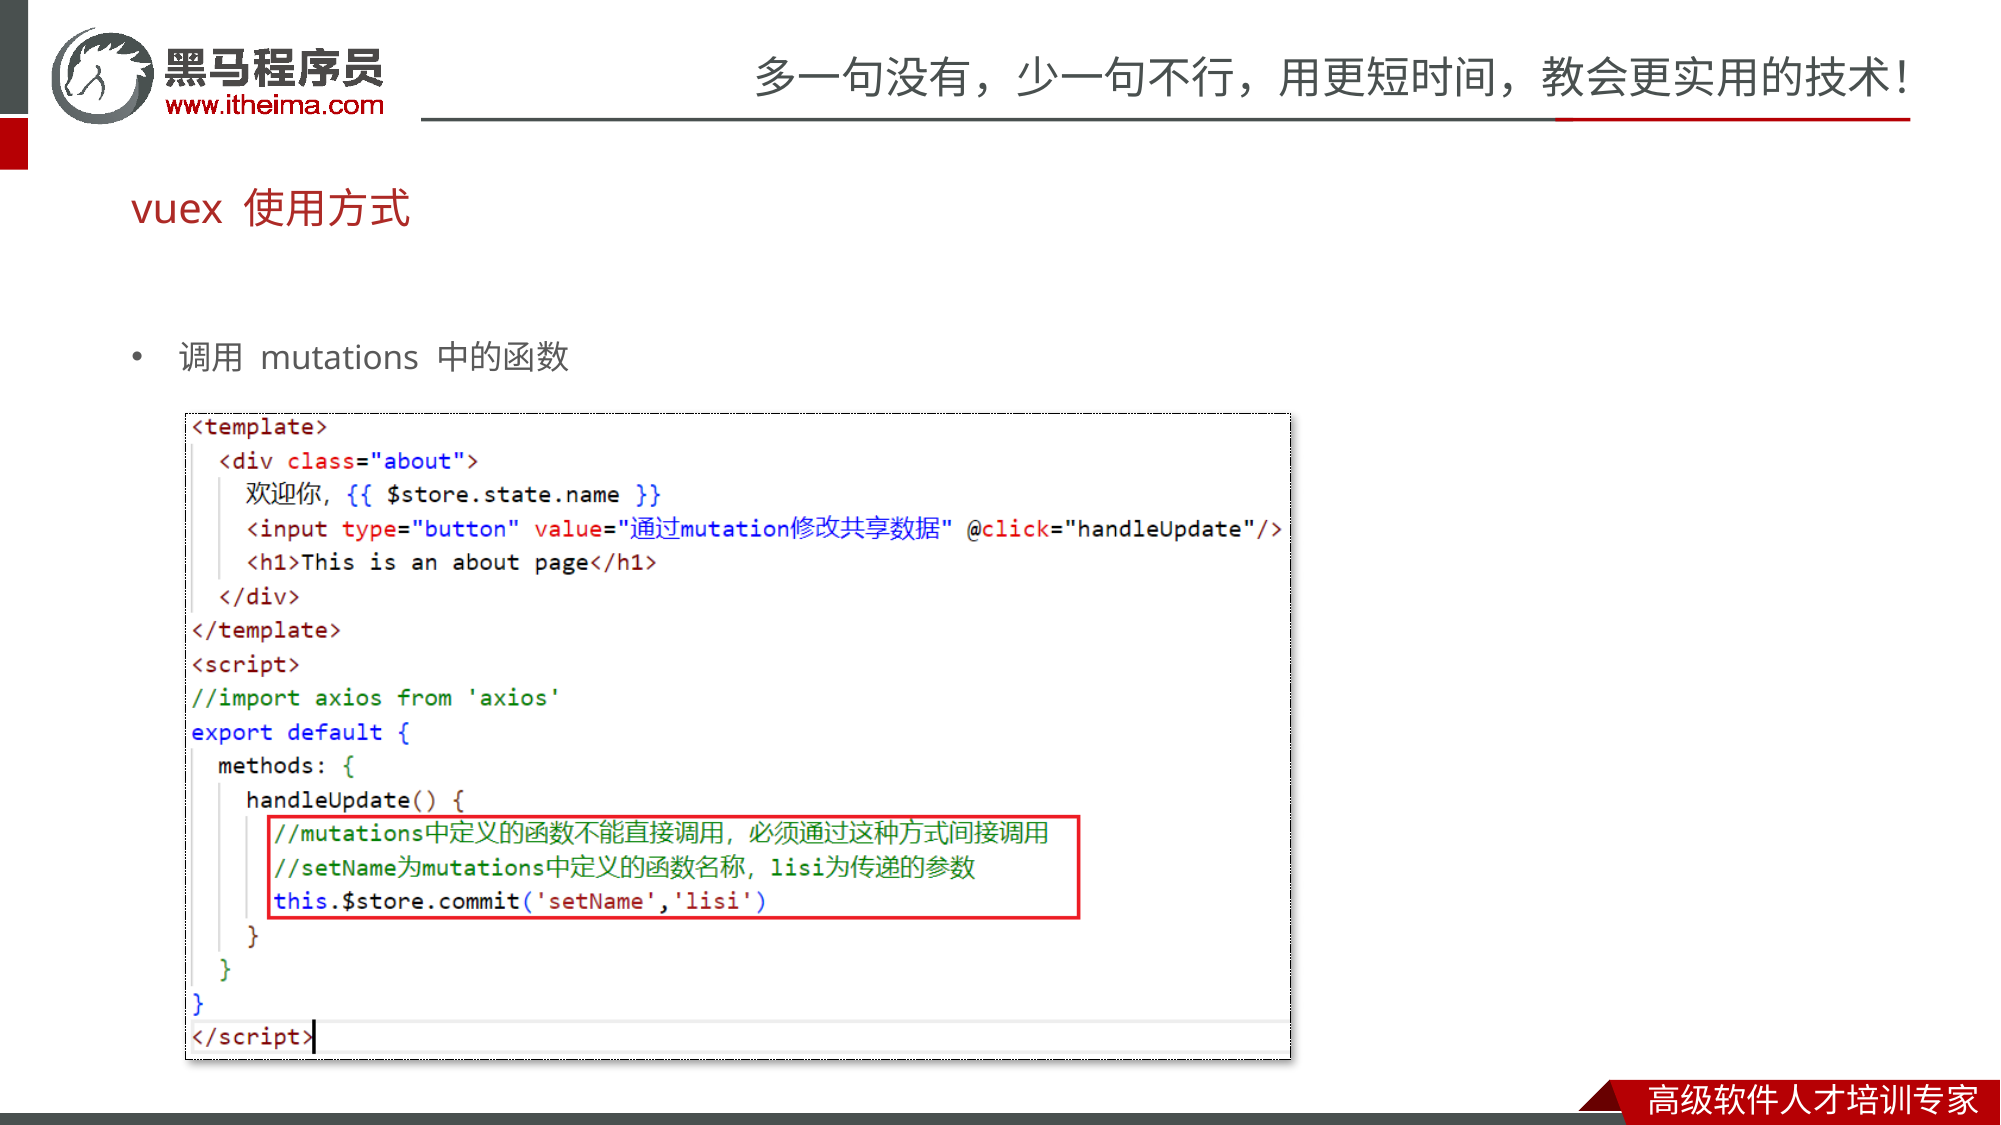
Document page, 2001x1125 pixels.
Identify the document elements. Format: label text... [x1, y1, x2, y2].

picture [185, 412, 1291, 1060]
title vuex 使用方式 [116, 164, 1872, 250]
picture [50, 26, 384, 125]
text_box 调用 mutations 中的函数 [116, 289, 1838, 384]
